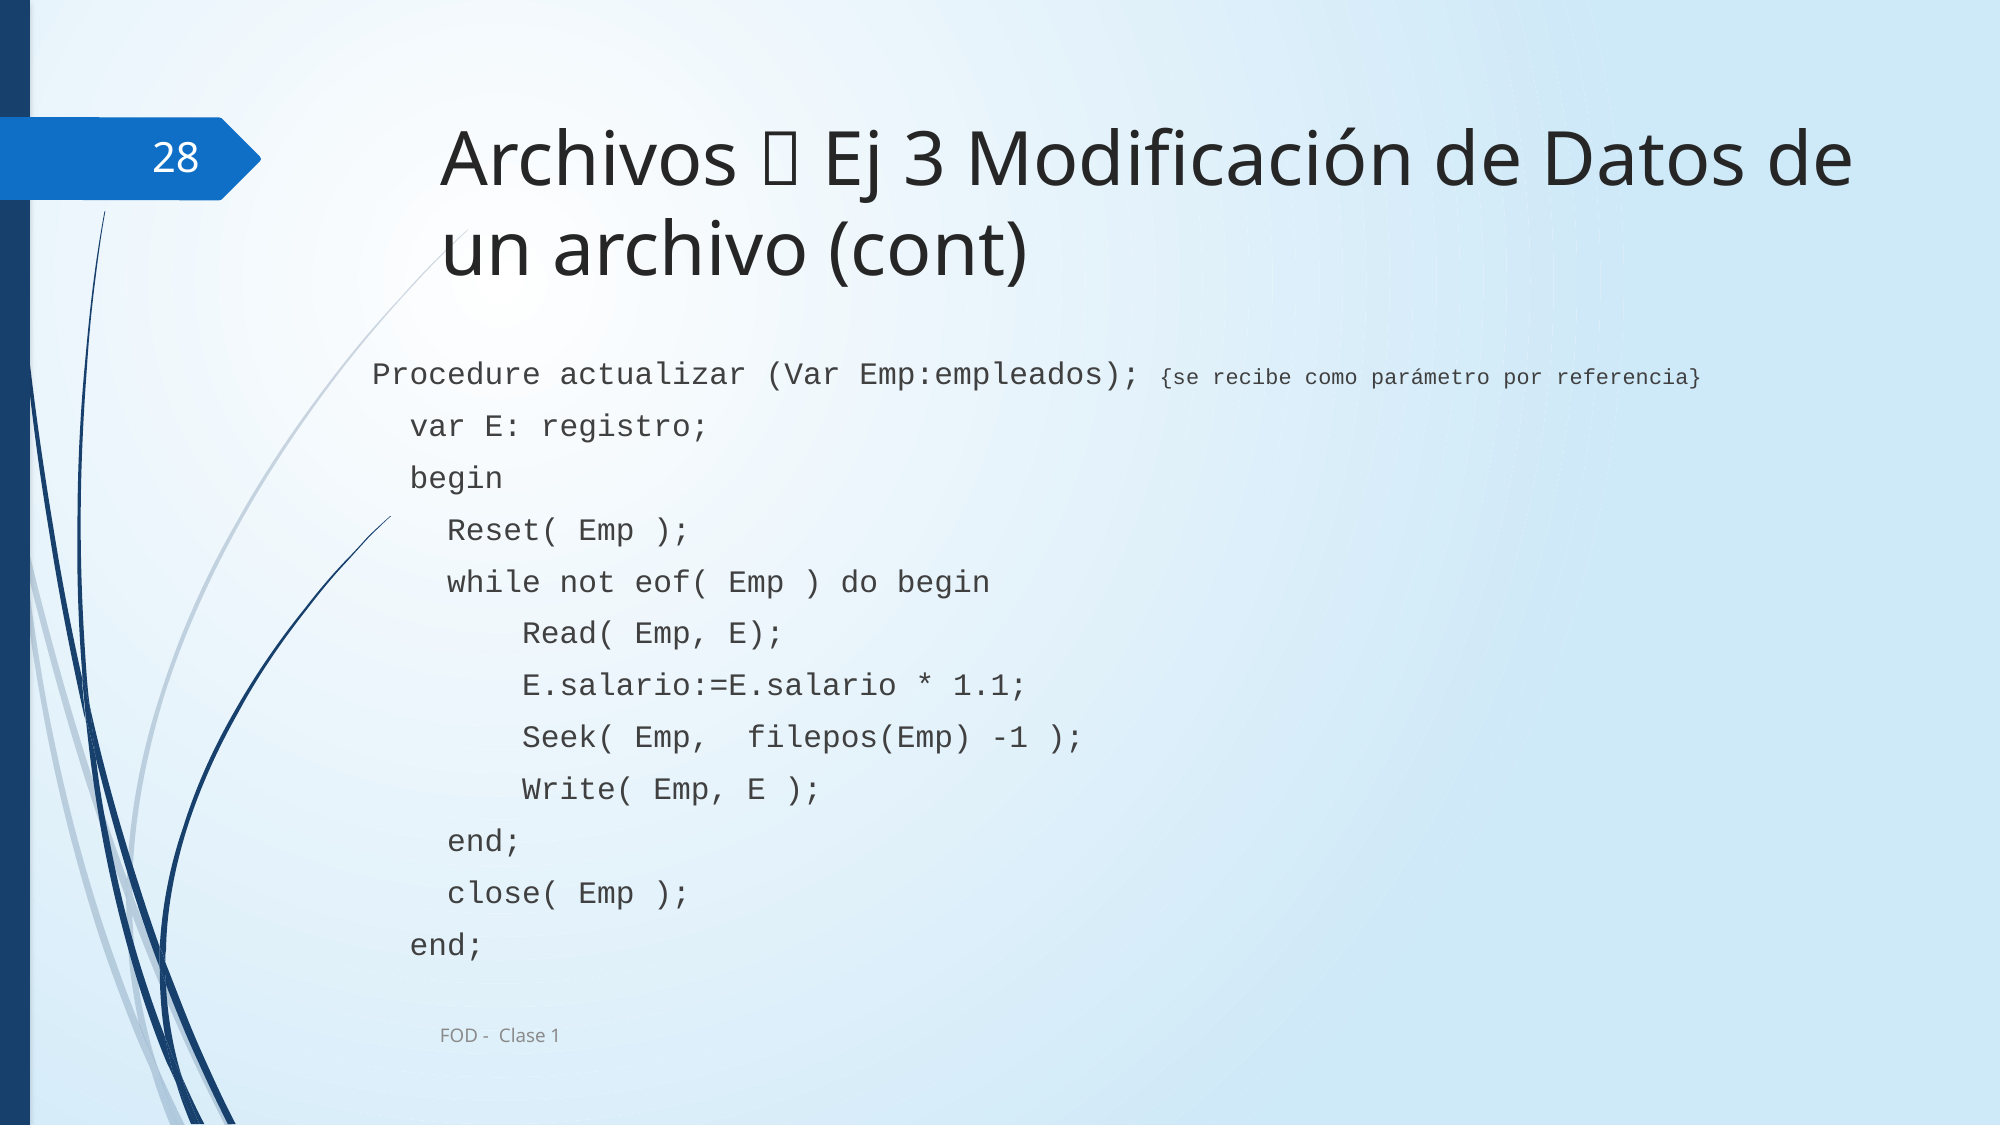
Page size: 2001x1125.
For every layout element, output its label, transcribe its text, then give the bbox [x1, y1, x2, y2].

slide_number 28 [87, 129, 216, 190]
footer FOD - Clase 1 [424, 1006, 1675, 1067]
title Archivos  Ej 3 Modificación de Datos de un archivo (cont) [425, 102, 1888, 313]
list Procedure actualizar (Var Emp:empleados); {se recibe como parámetro por referencia} var E: registro; begin Reset( Emp ); while not eof( Emp ) do begin Read( Emp, E); E.salario:=E.salario * 1.1; Seek( Emp, filepos(Emp) -1 ); Write( Emp, E ); end; close( Emp ); end; [357, 350, 1927, 970]
